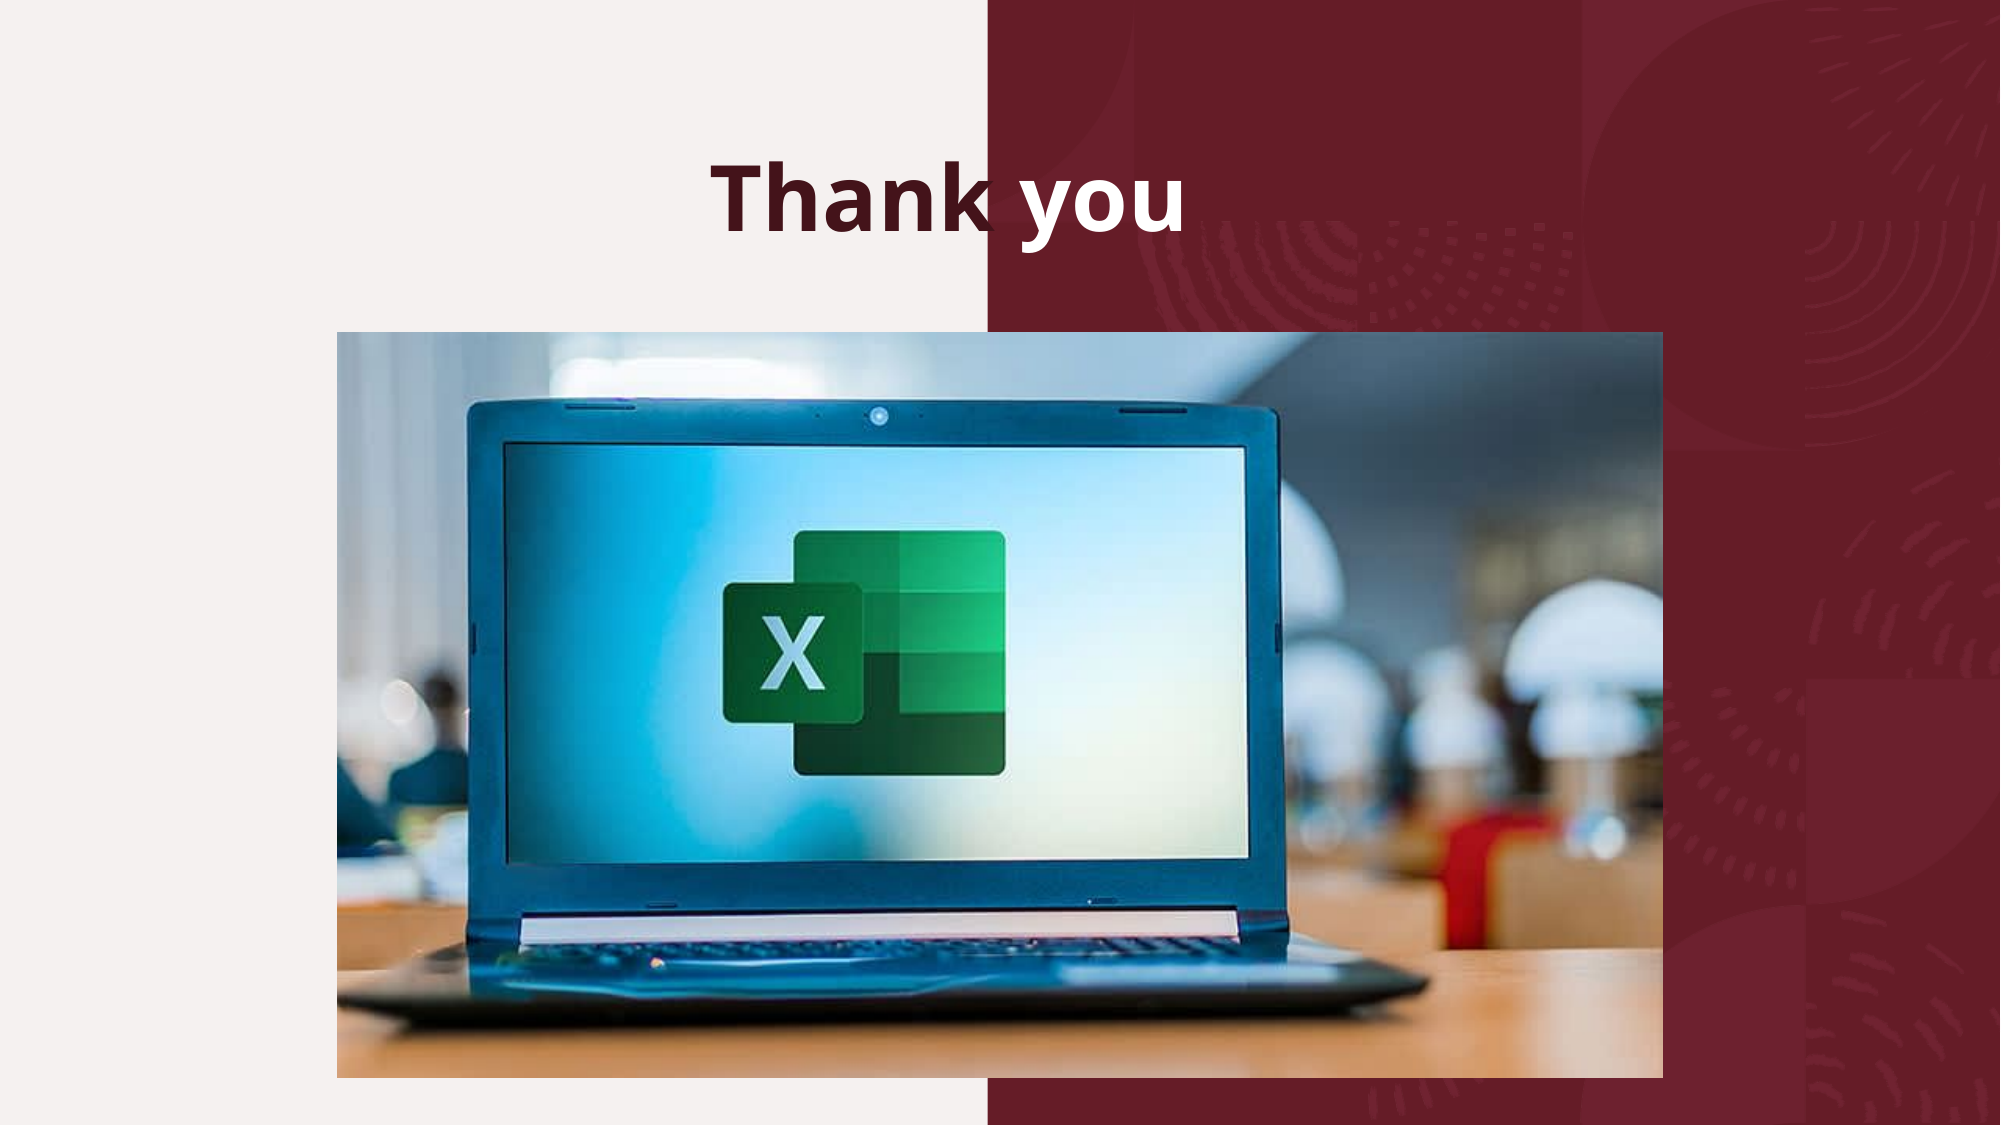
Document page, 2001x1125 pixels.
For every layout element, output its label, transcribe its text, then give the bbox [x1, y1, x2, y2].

picture [337, 332, 1663, 1078]
title Thank you [694, 83, 1455, 308]
